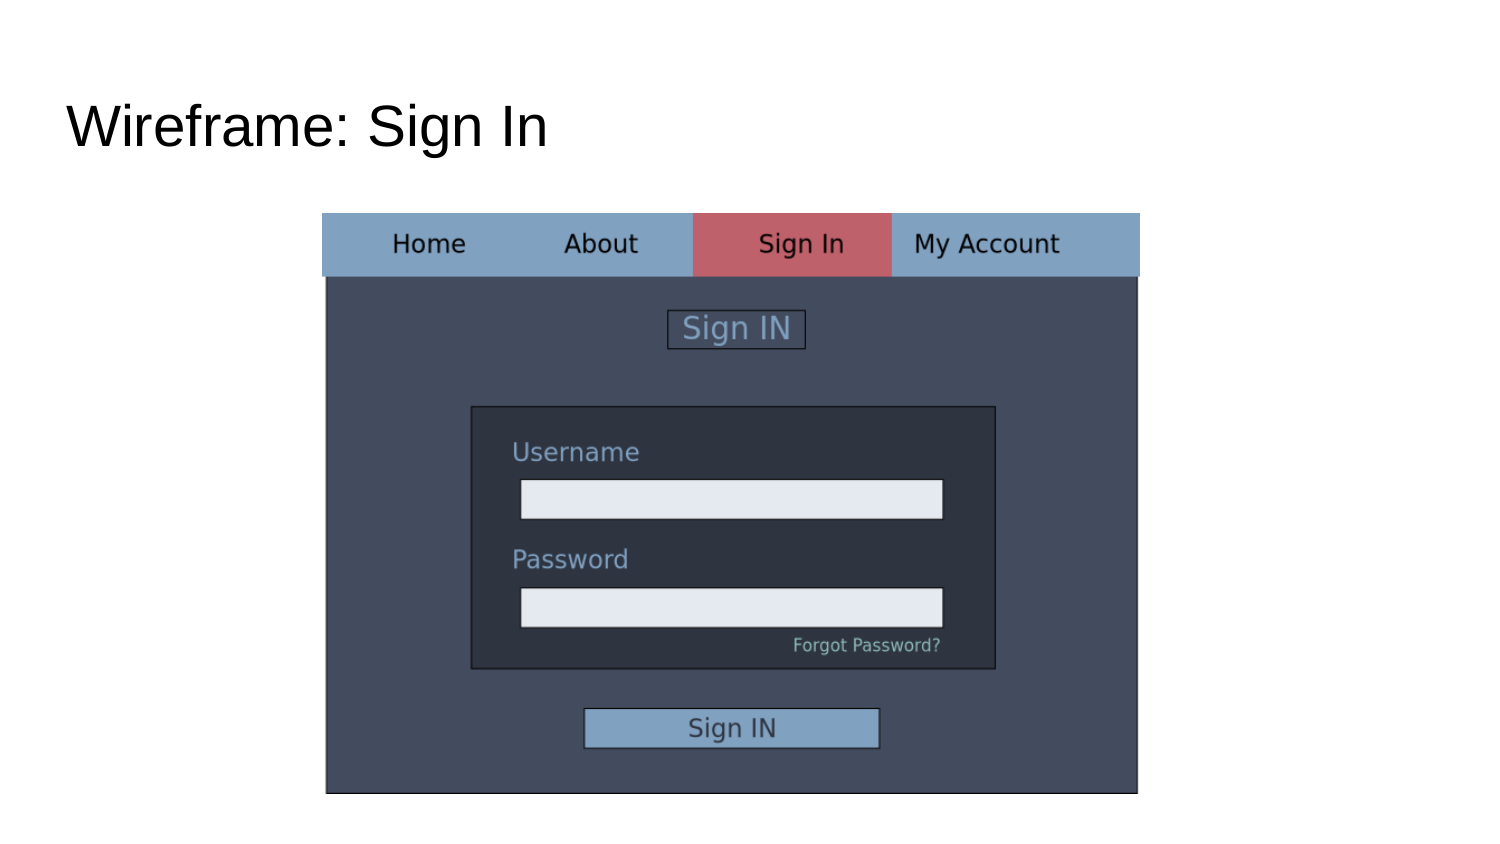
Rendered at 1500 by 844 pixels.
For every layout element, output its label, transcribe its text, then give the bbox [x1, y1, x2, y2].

picture [322, 213, 1141, 795]
title Wireframe: Sign In [51, 72, 1449, 167]
